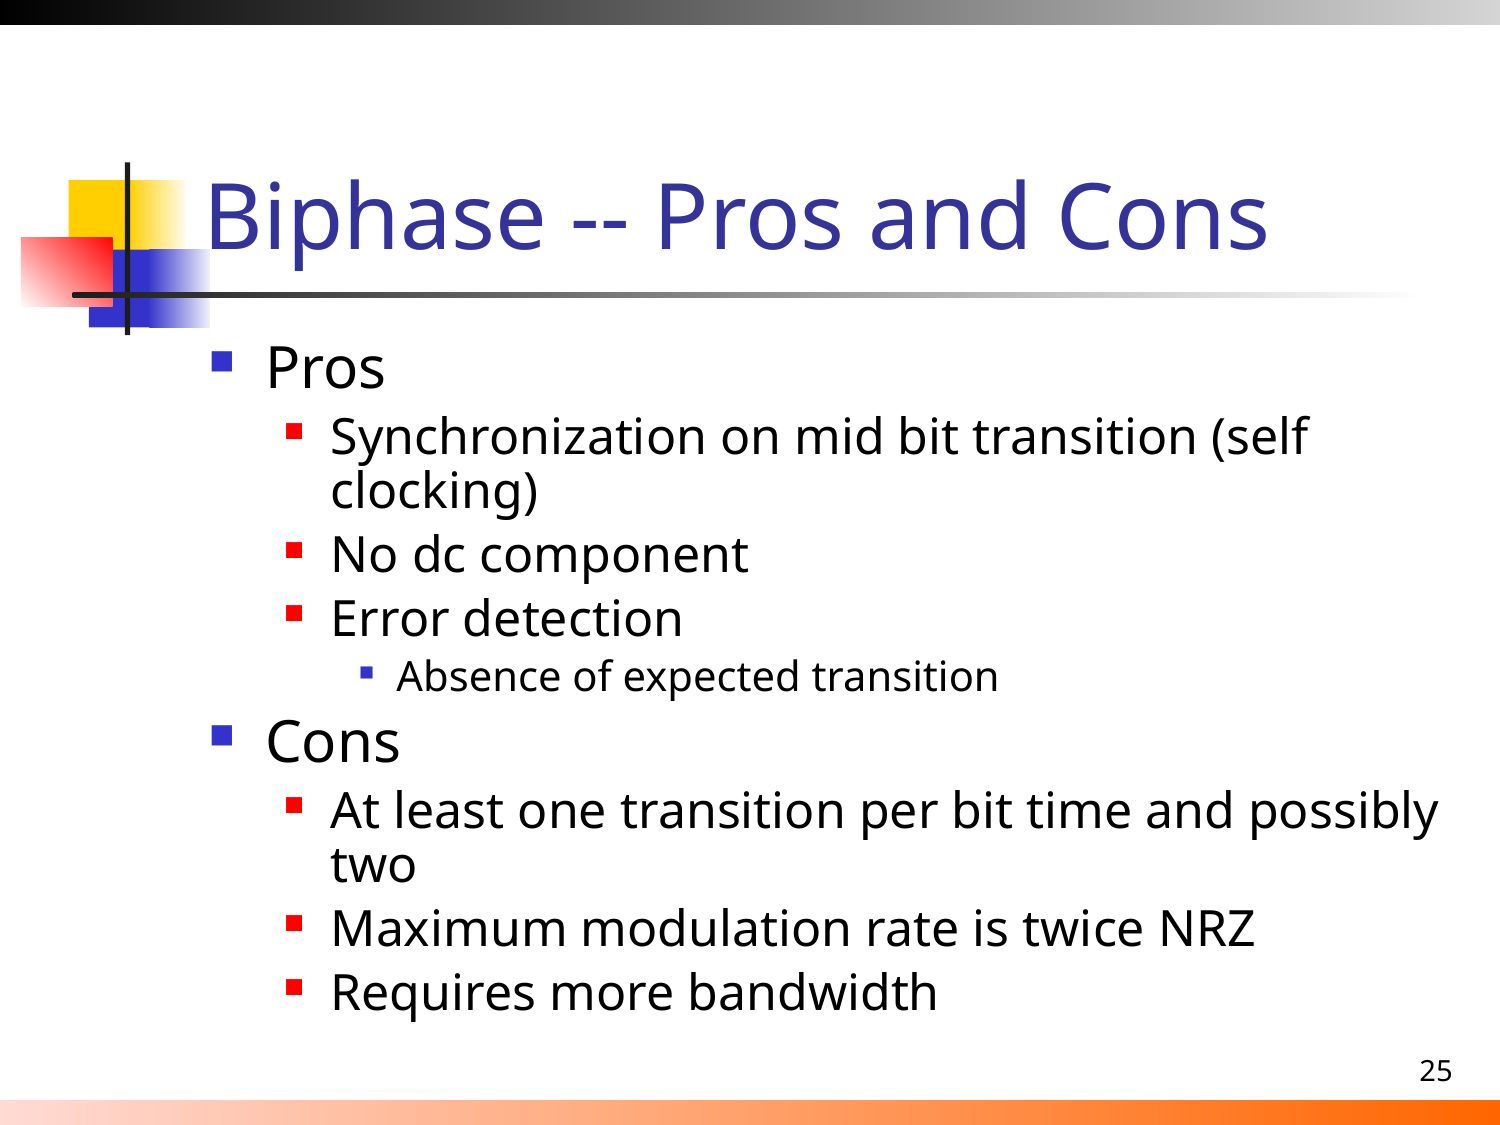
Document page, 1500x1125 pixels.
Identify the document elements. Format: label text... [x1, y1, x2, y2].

list Pros Synchronization on mid bit transition (self clocking) No dc component Error detection Absence of expected transition Cons At least one transition per bit time and possibly two Maximum modulation rate is twice NRZ Requires more bandwidth [193, 330, 1470, 1060]
title Biphase -- Pros and Cons [188, 34, 1468, 276]
slide_number 25 [1154, 1060, 1468, 1100]
title B8ZS [574, 1100, 579, 1125]
